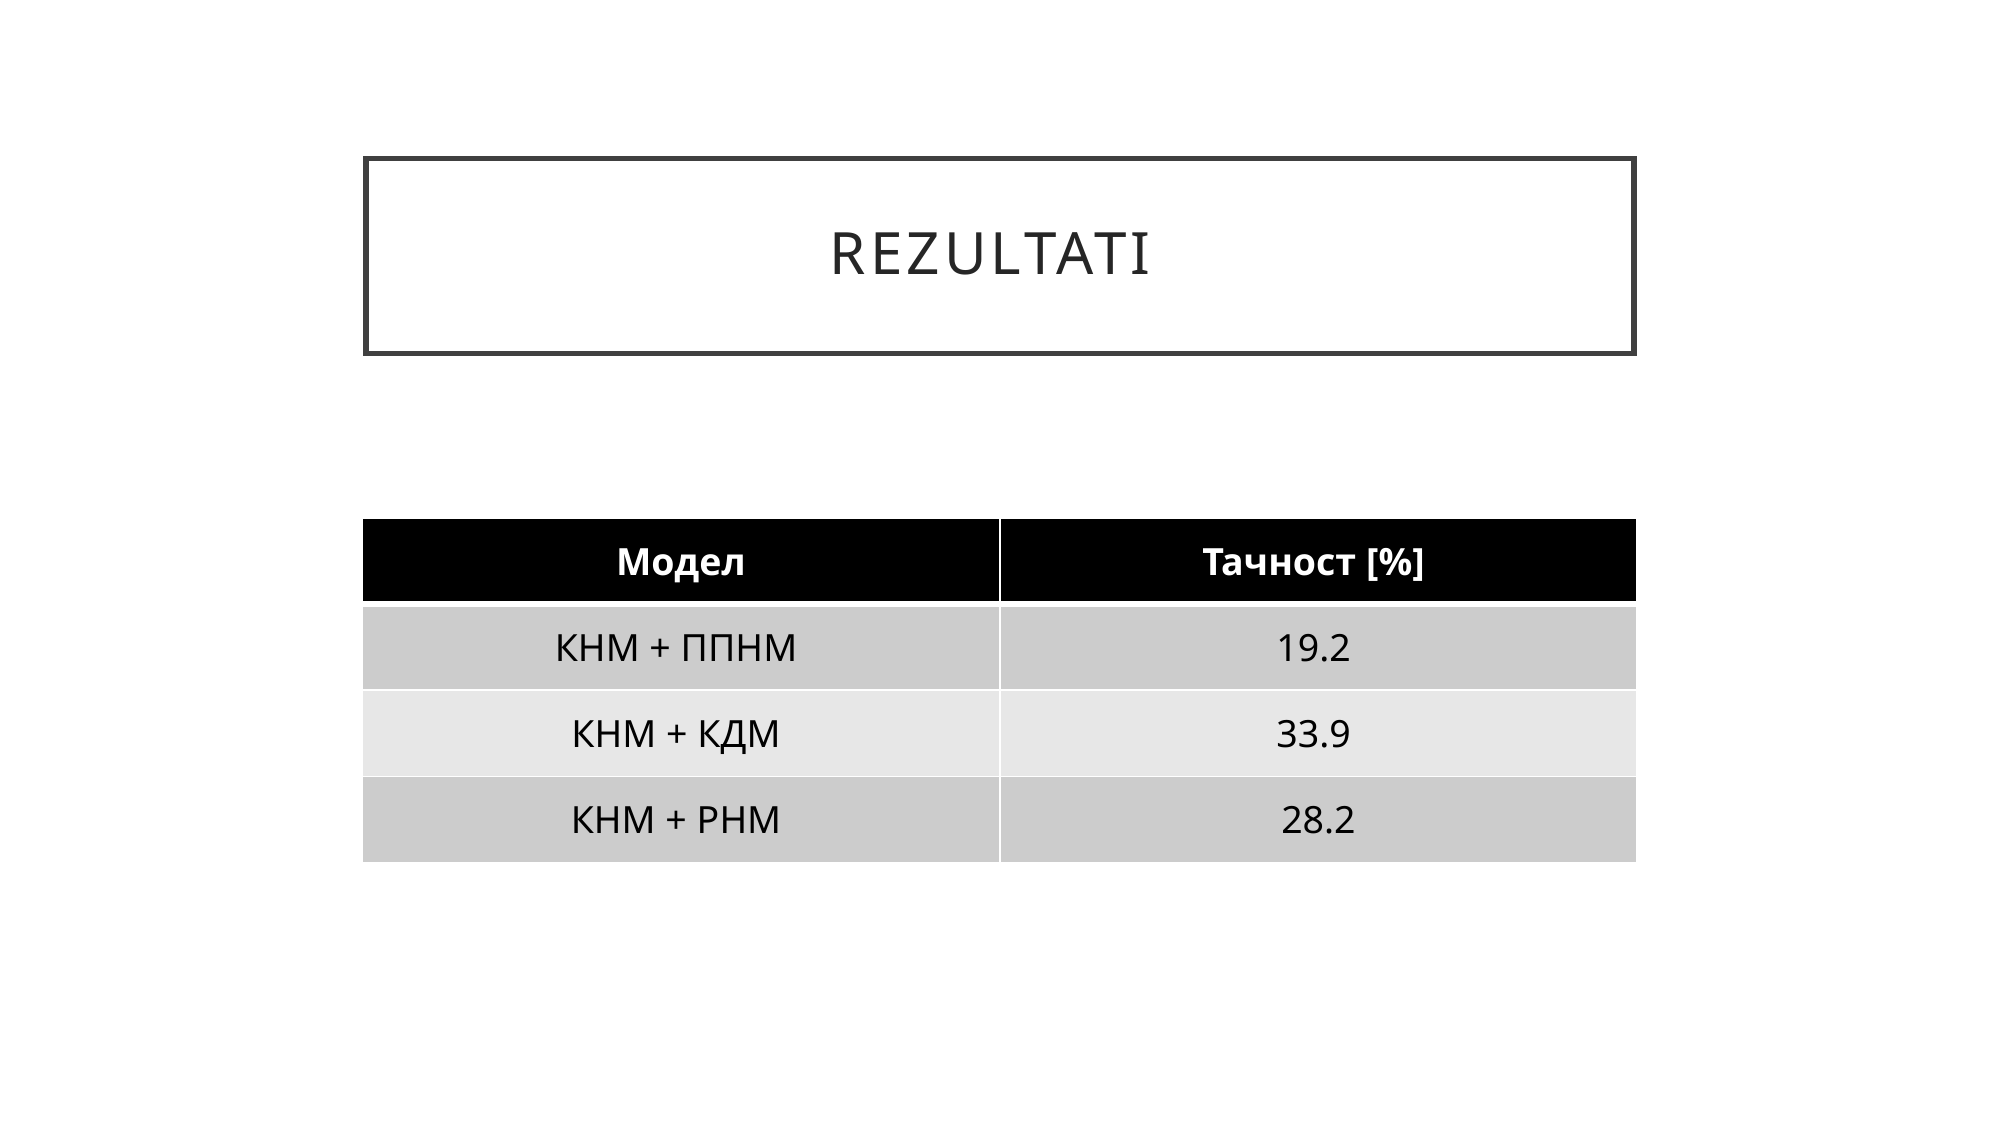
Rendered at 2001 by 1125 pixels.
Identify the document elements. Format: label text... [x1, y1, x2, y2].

table_header Модел [363, 519, 999, 601]
table_cell КНМ + КДМ [363, 691, 999, 776]
table_cell КНМ + ППНМ [363, 607, 999, 689]
table_cell КНМ + РНМ [363, 777, 999, 862]
table_header Тачност [%] [1001, 519, 1636, 601]
title Rezultati [363, 156, 1637, 356]
table_cell 28.2 [1001, 777, 1636, 862]
table_cell 19.2 [1001, 607, 1636, 689]
table_cell 33.9 [1001, 691, 1636, 776]
